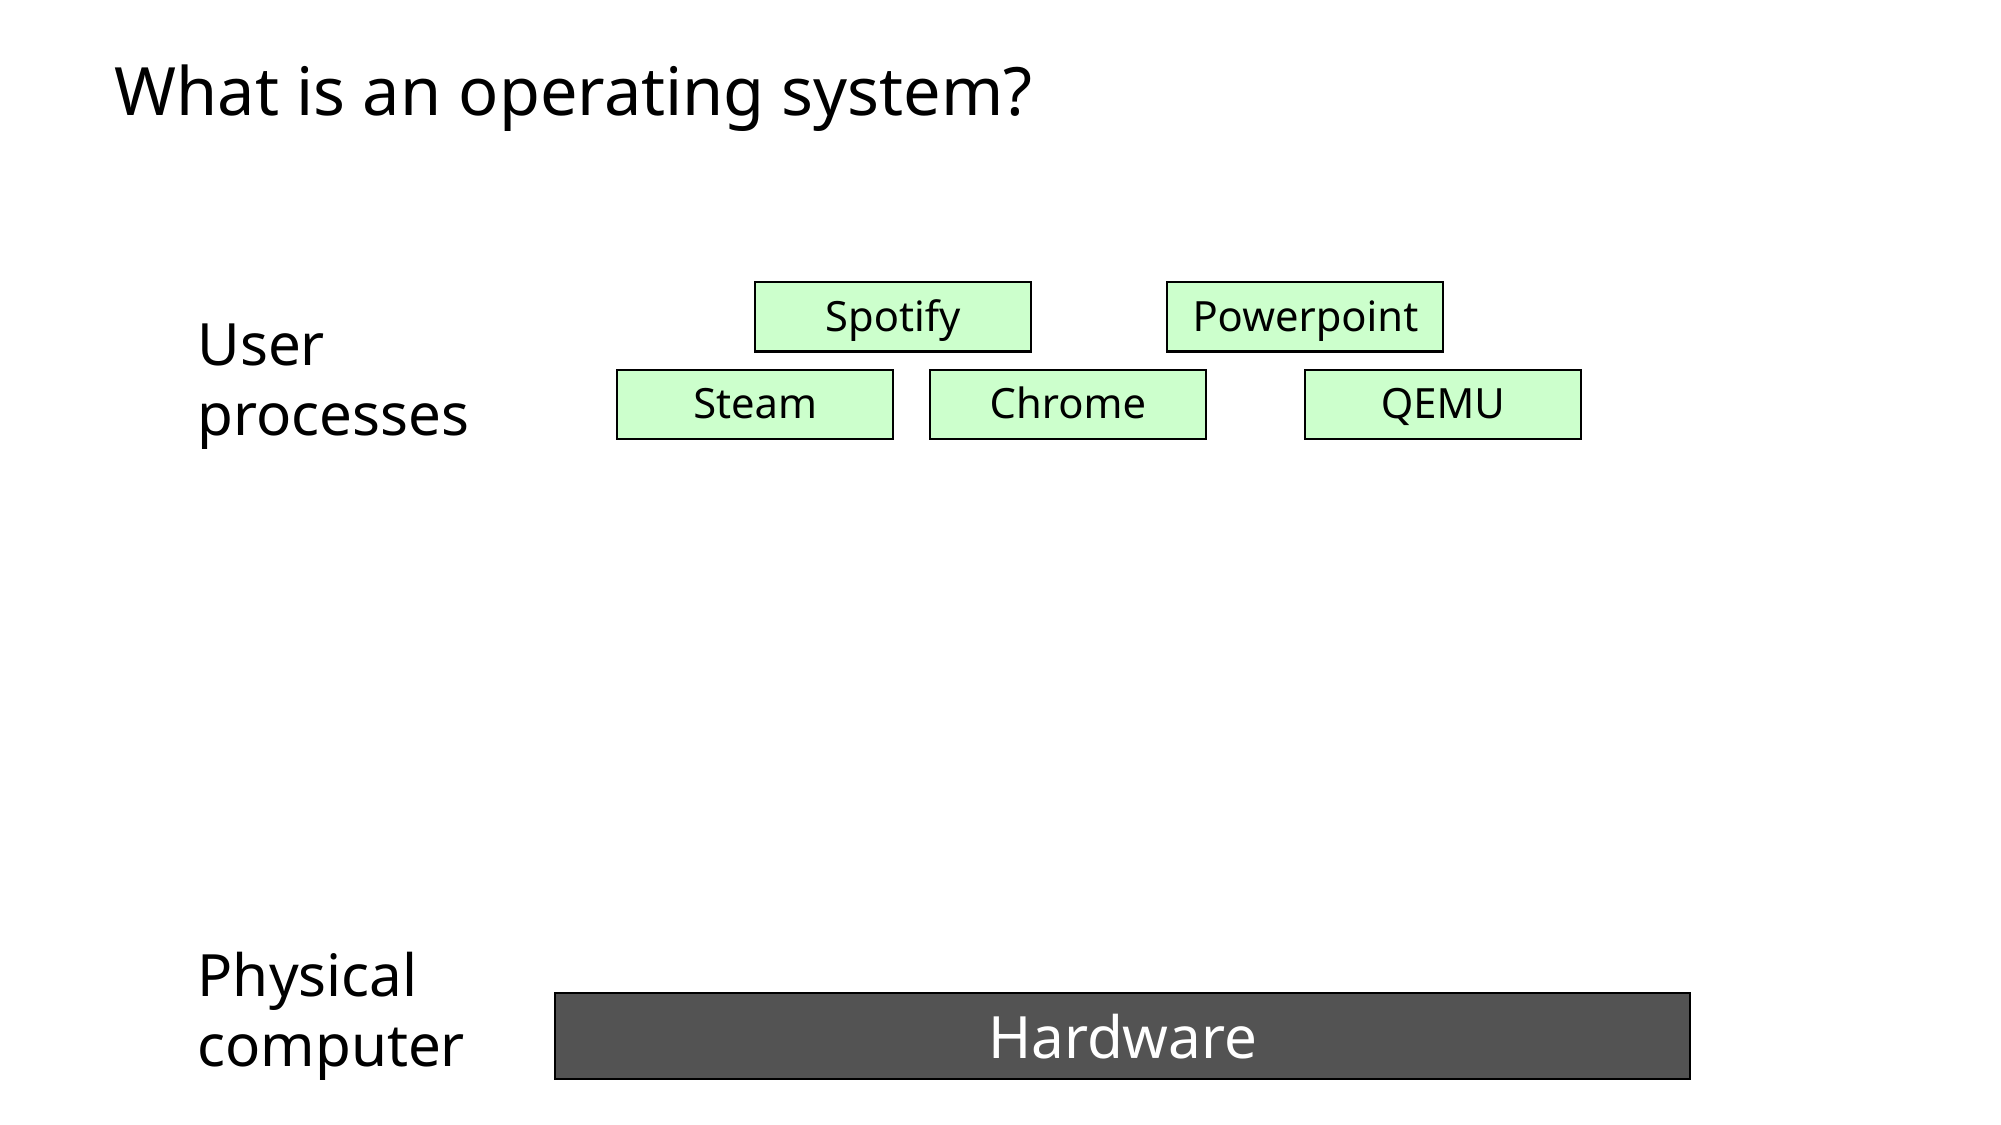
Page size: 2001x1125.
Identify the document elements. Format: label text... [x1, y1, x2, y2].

text_box QEMU [1304, 369, 1582, 440]
text_box Chrome [929, 369, 1207, 440]
text_box Spotify [754, 281, 1032, 353]
text_box Hardware [554, 992, 1691, 1080]
text_box Powerpoint [1166, 281, 1444, 353]
text_box Physical computer [183, 930, 509, 1086]
text_box Steam [616, 369, 894, 440]
title What is an operating system? [99, 37, 1900, 150]
text_box User processes [183, 299, 509, 455]
